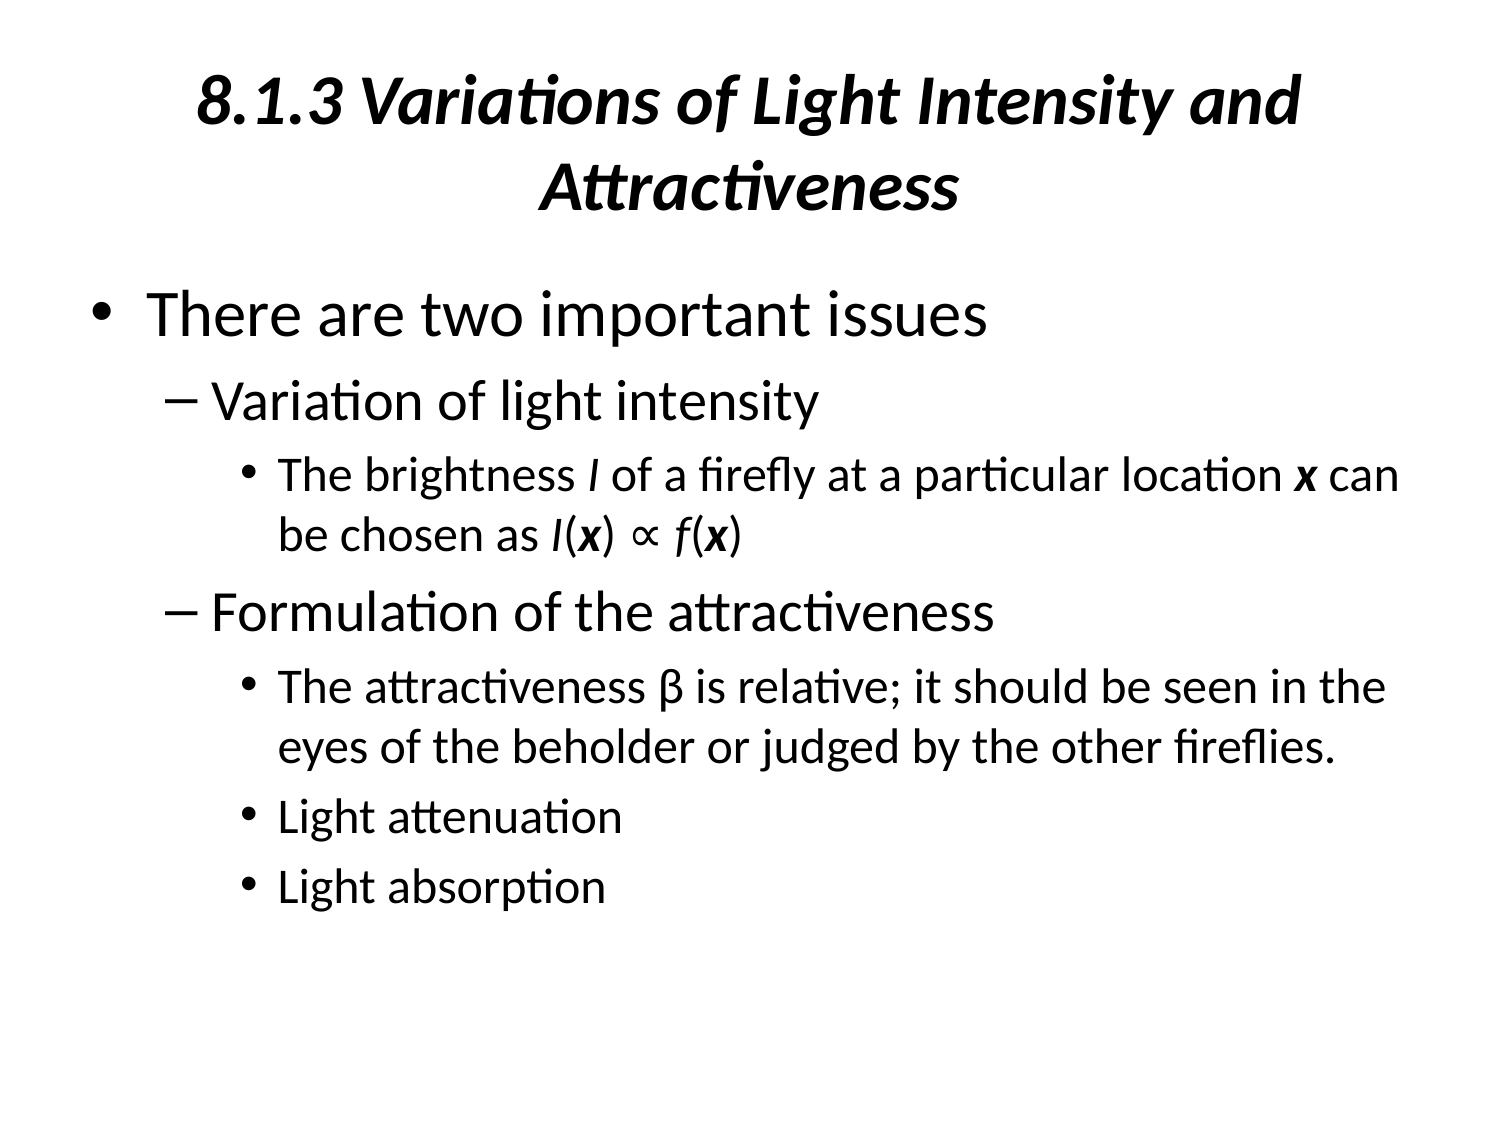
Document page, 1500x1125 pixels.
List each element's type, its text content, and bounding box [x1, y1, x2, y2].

list There are two important issues Variation of light intensity The brightness I of a firefly at a particular location x can be chosen as I(x) ∝ f(x) Formulation of the attractiveness The attractiveness β is relative; it should be seen in the eyes of the beholder or judged by the other fireflies. Light attenuation Light absorption [75, 262, 1425, 1005]
title 8.1.3 Variations of Light Intensity and Attractiveness [75, 45, 1425, 233]
